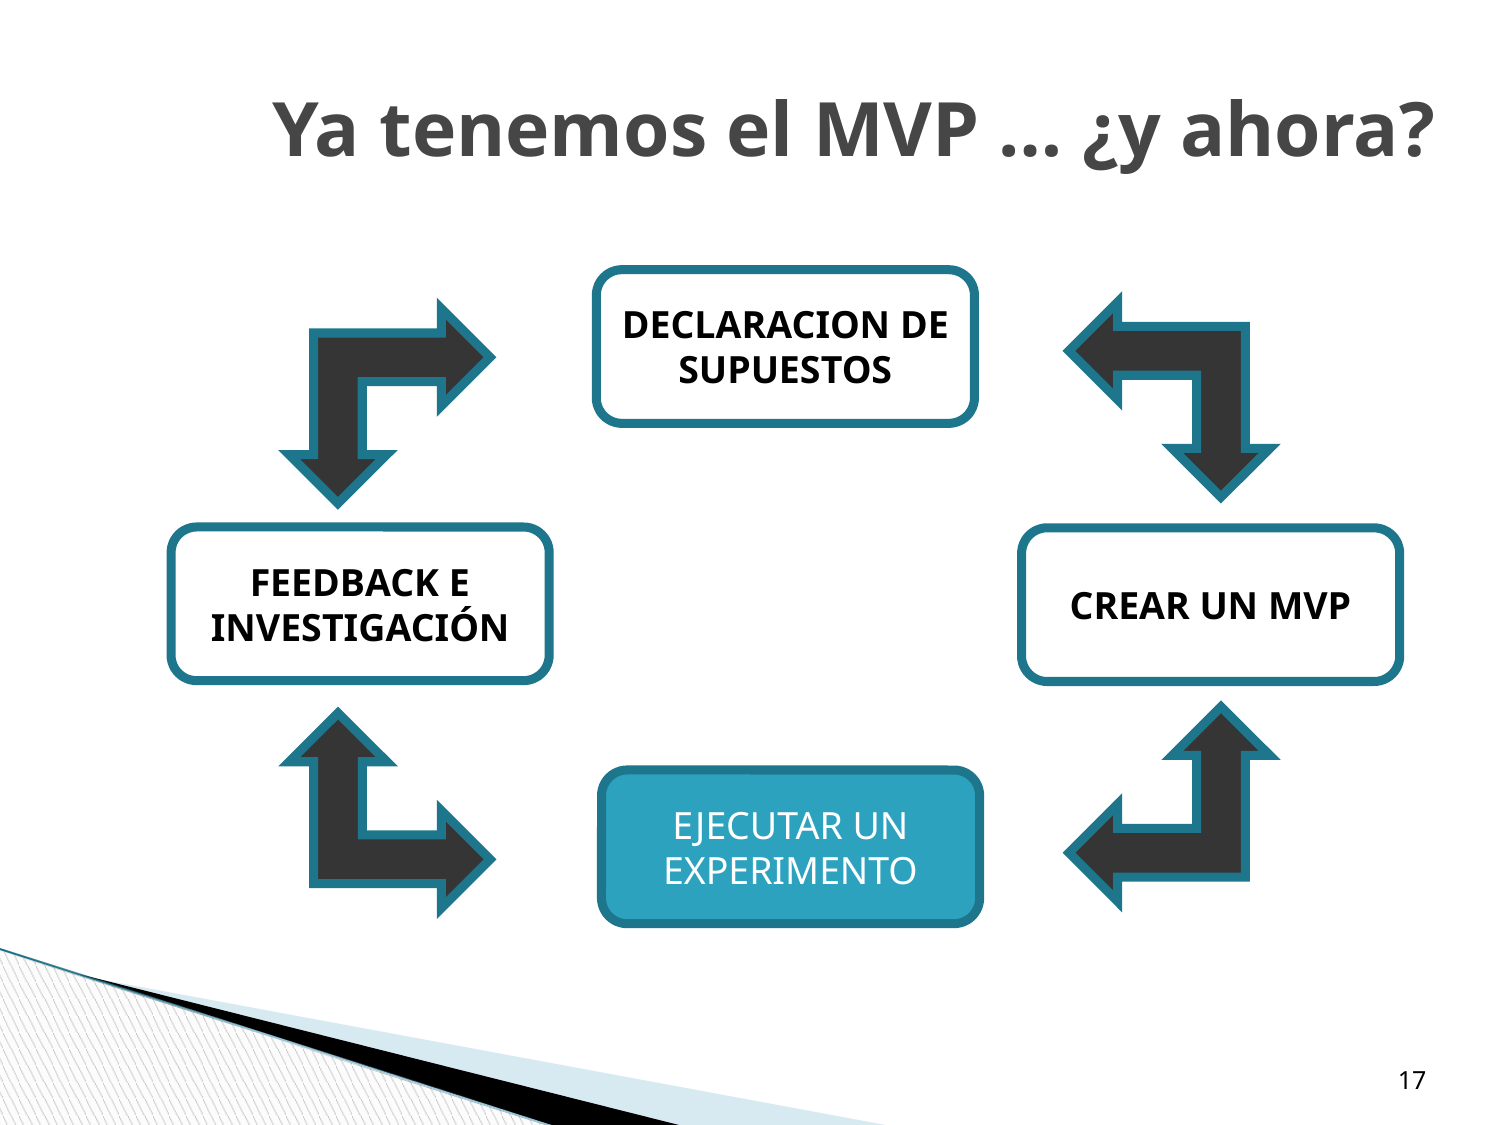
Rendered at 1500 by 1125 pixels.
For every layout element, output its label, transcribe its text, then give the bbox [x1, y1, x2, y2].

text_box DECLARACION DE SUPUESTOS [596, 269, 975, 424]
text_box [289, 713, 491, 909]
text_box FEEDBACK E INVESTIGACIÓN [171, 526, 550, 681]
title Ya tenemos el MVP … ¿y ahora? [43, 32, 1471, 220]
text_box EJECUTAR UN EXPERIMENTO [601, 769, 980, 924]
text_box [1068, 706, 1270, 902]
text_box [1068, 302, 1270, 498]
picture [0, 947, 559, 1125]
text_box [289, 308, 490, 504]
text_box CREAR UN MVP [1021, 527, 1400, 682]
text_box ‹#› [1274, 1041, 1442, 1106]
